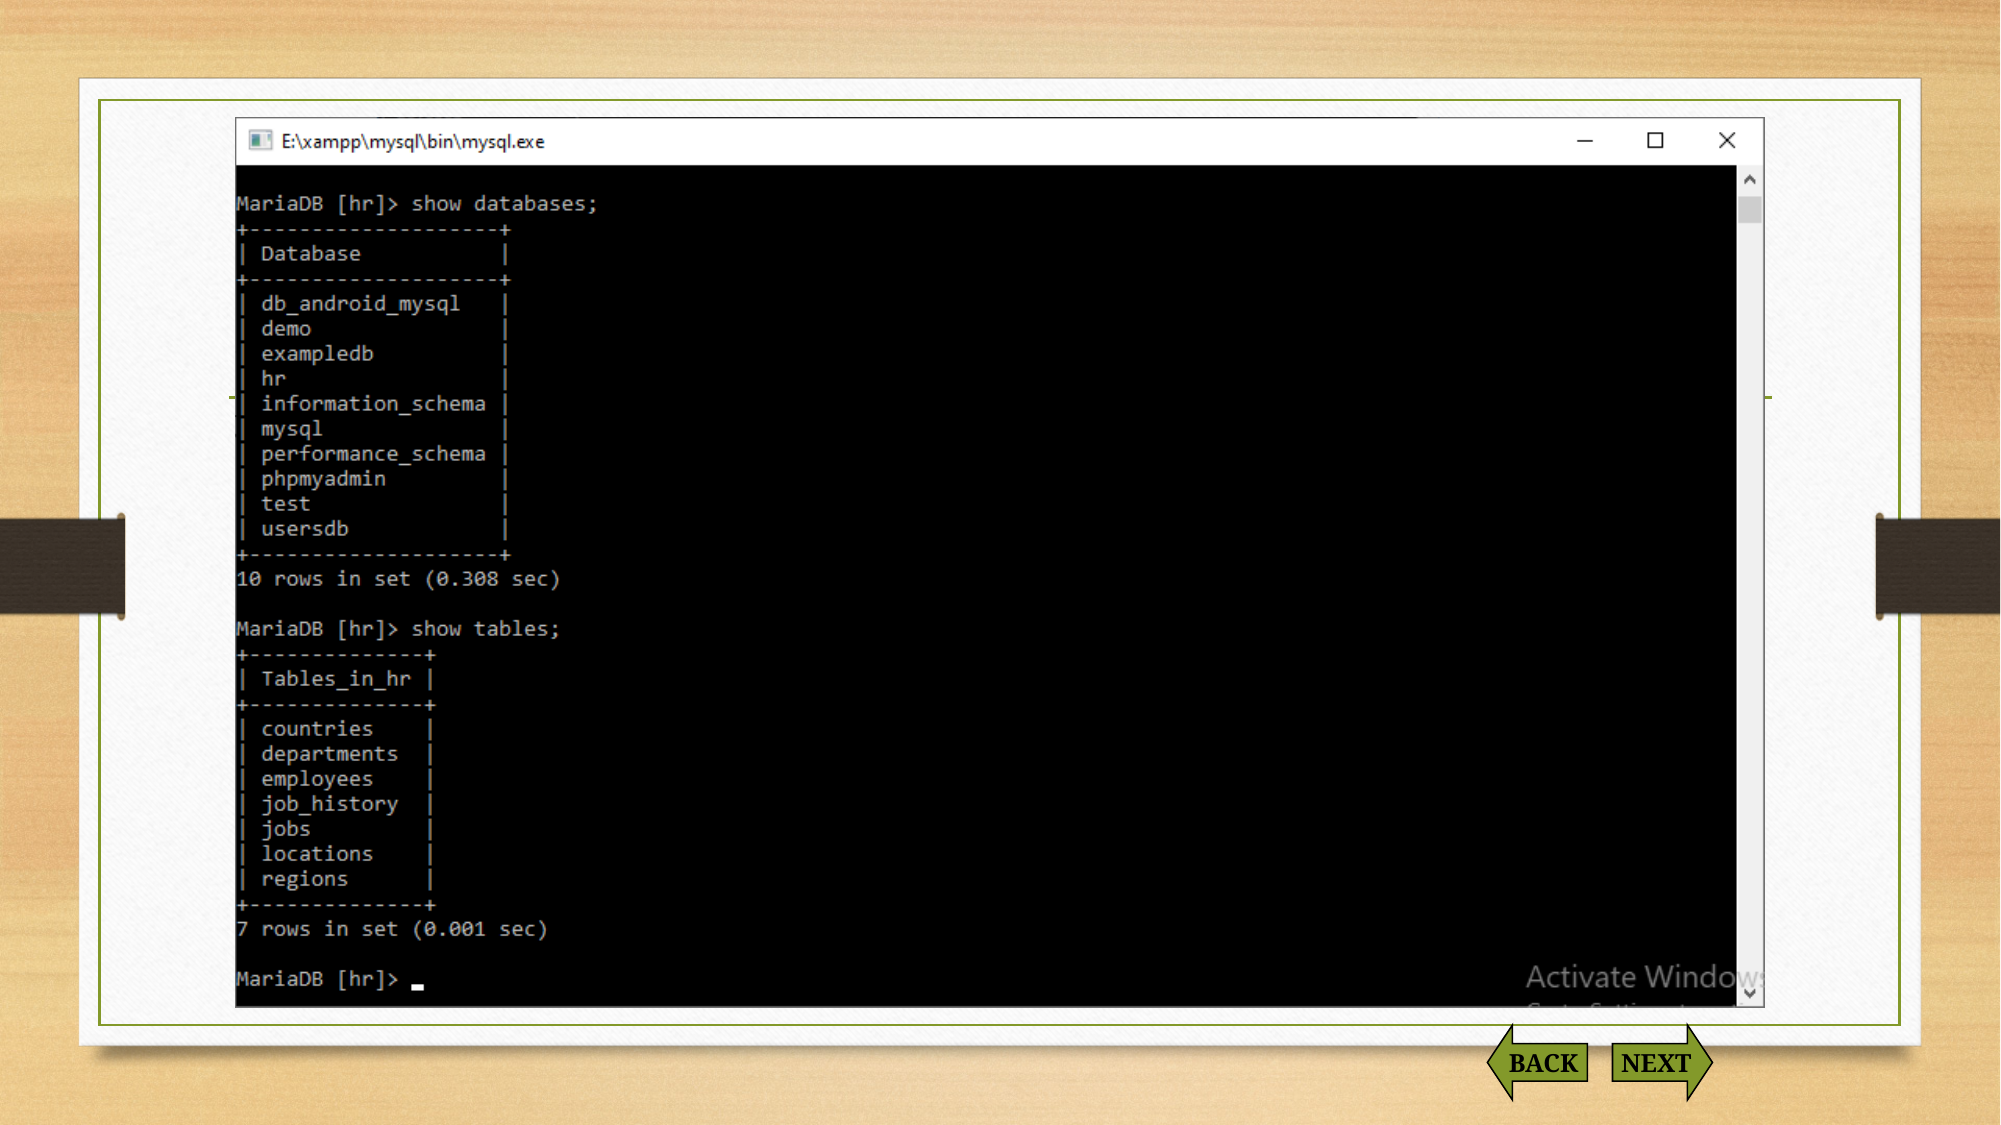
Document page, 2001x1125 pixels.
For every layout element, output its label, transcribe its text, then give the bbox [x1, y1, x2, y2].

text_box NEXT [1612, 1024, 1713, 1100]
picture [0, 0, 2001, 1125]
text_box BACK [1487, 1024, 1588, 1100]
